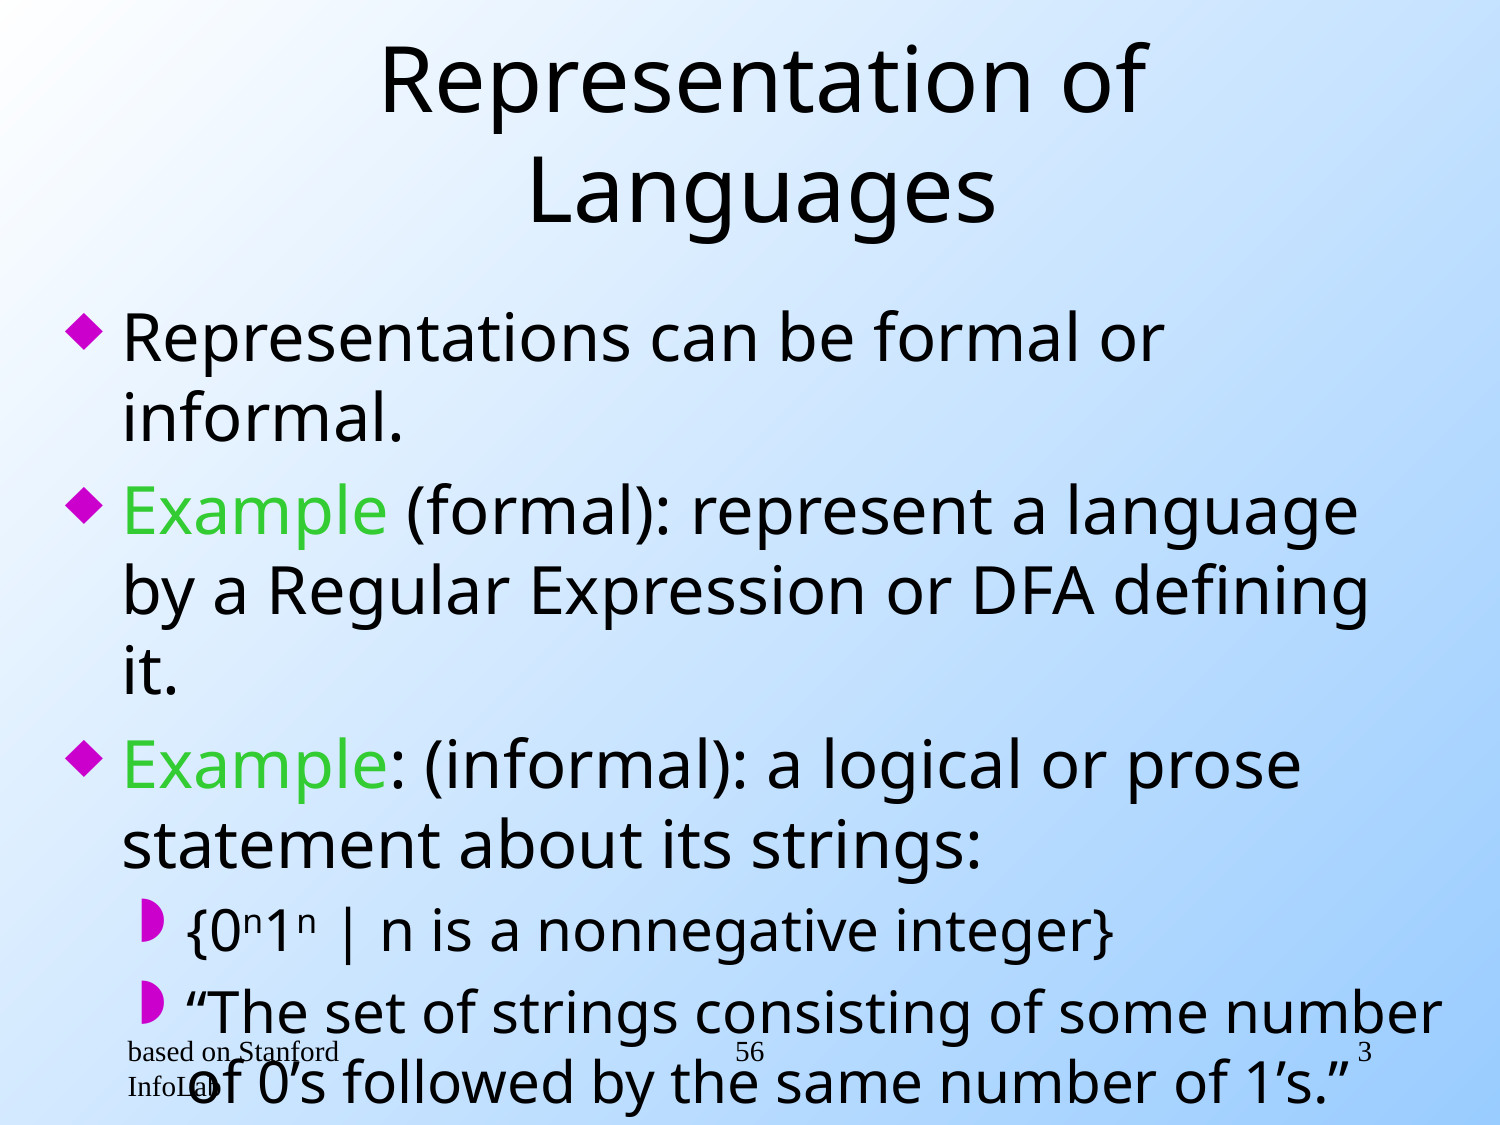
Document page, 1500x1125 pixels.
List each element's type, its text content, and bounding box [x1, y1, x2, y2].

slide_number based on Stanford InfoLab [112, 1024, 426, 1101]
title Representation of Languages [124, 37, 1401, 226]
slide_number 3 [1074, 1038, 1388, 1101]
list Representations can be formal or informal. Example (formal): represent a language by a Regular Expression or DFA defining it. Example: (informal): a logical or prose statement about its strings: {0n1n | n is a nonnegative integer} “The set of strings consisting of some number of 0’s followed by the same number of 1’s.” [49, 287, 1463, 1038]
footer 56 [512, 1024, 988, 1101]
